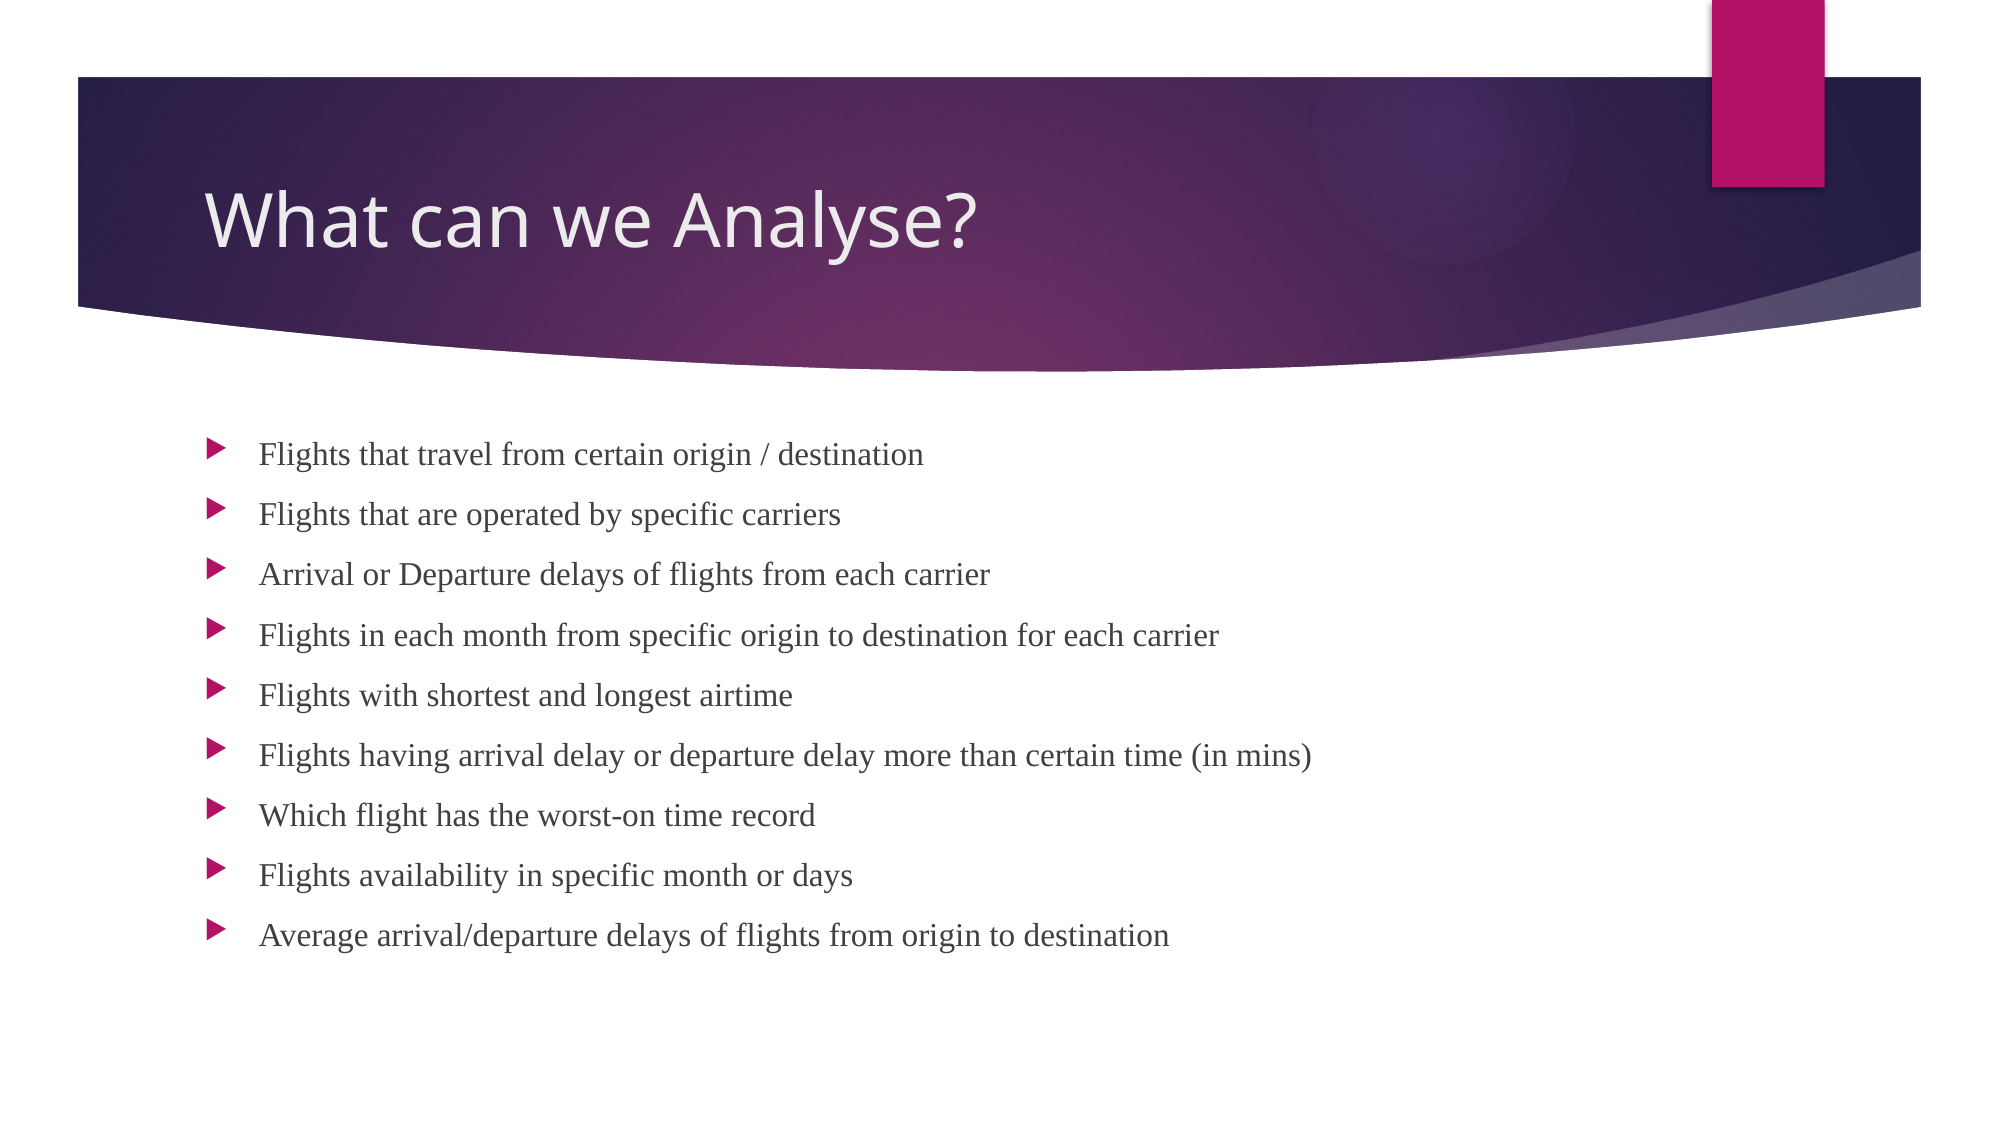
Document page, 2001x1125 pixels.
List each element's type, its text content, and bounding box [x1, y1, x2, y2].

list Flights that travel from certain origin / destination Flights that are operated by specific carriers Arrival or Departure delays of flights from each carrier Flights in each month from specific origin to destination for each carrier Flights with shortest and longest airtime Flights having arrival delay or departure delay more than certain time (in mins) Which flight has the worst-on time record Flights availability in specific month or days Average arrival/departure delays of flights from origin to destination [189, 404, 1638, 966]
title What can we Analyse? [189, 159, 1627, 276]
